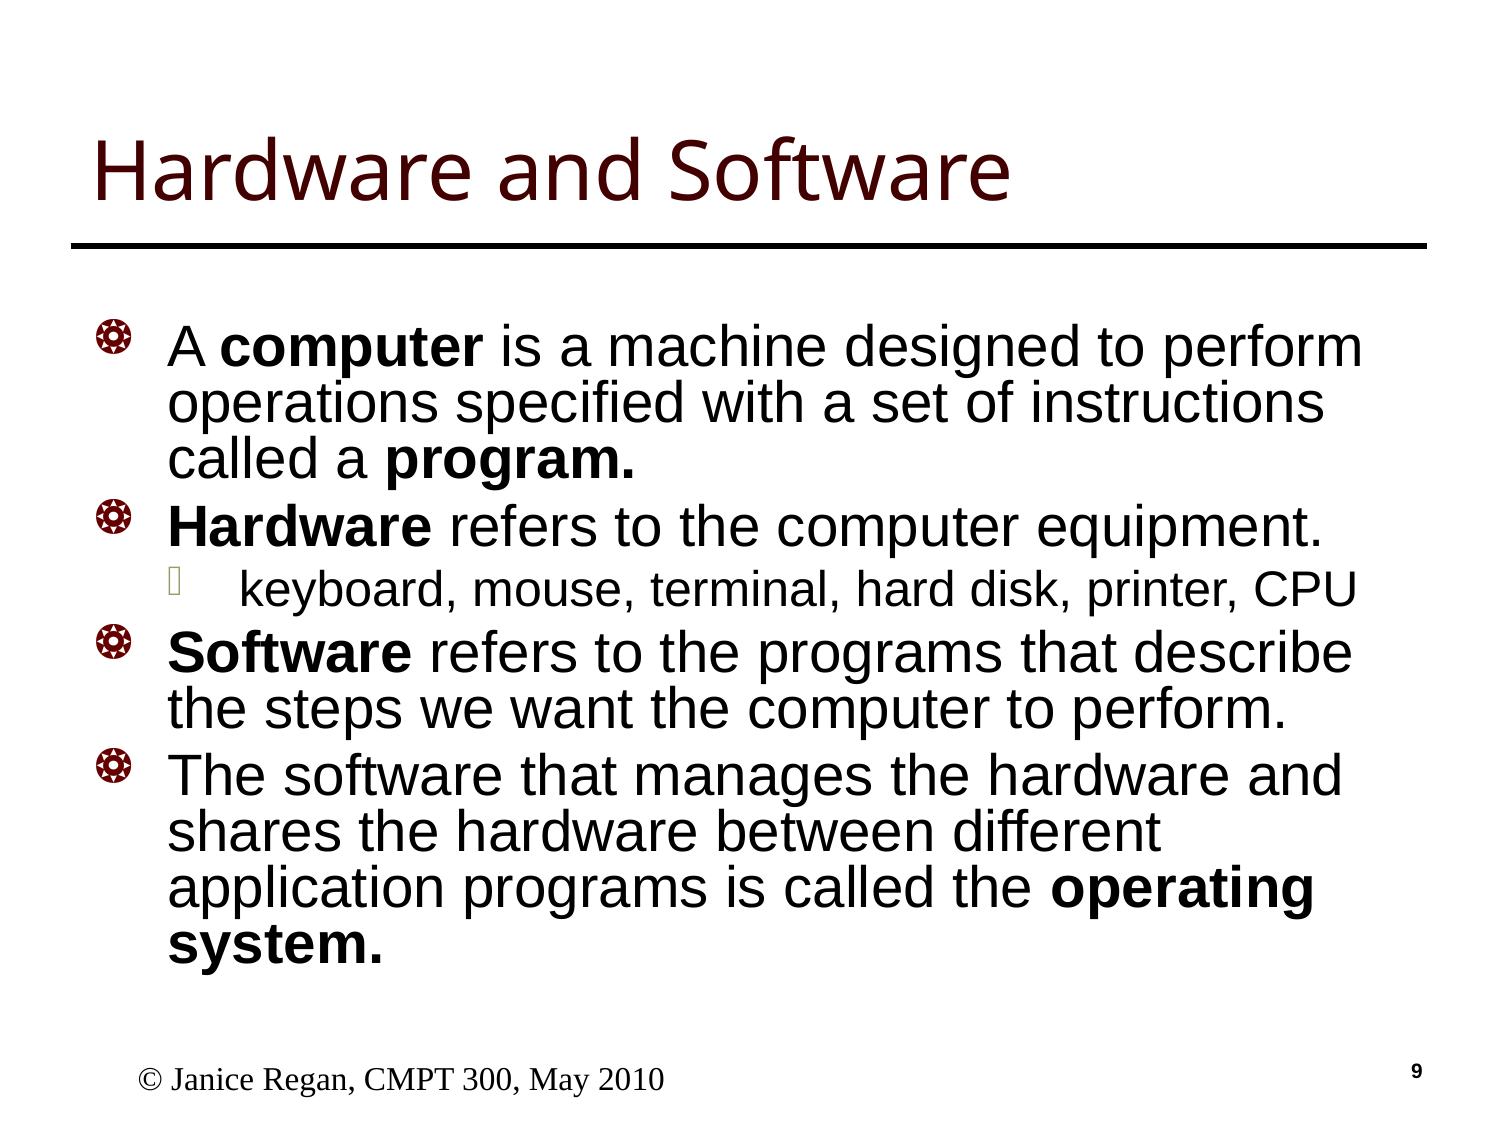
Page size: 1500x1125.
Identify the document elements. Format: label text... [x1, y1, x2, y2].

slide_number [41, 1050, 762, 1125]
title Hardware and Software [74, 37, 1426, 226]
slide_number 8 [1124, 1049, 1438, 1125]
list A computer is a machine designed to perform operations specified with a set of instructions called a program. Hardware refers to the computer equipment. keyboard, mouse, terminal, hard disk, printer, CPU Software refers to the programs that describe the steps we want the computer to perform. The software that manages the hardware and shares the hardware between different application programs is called the operating system. [74, 314, 1438, 1032]
